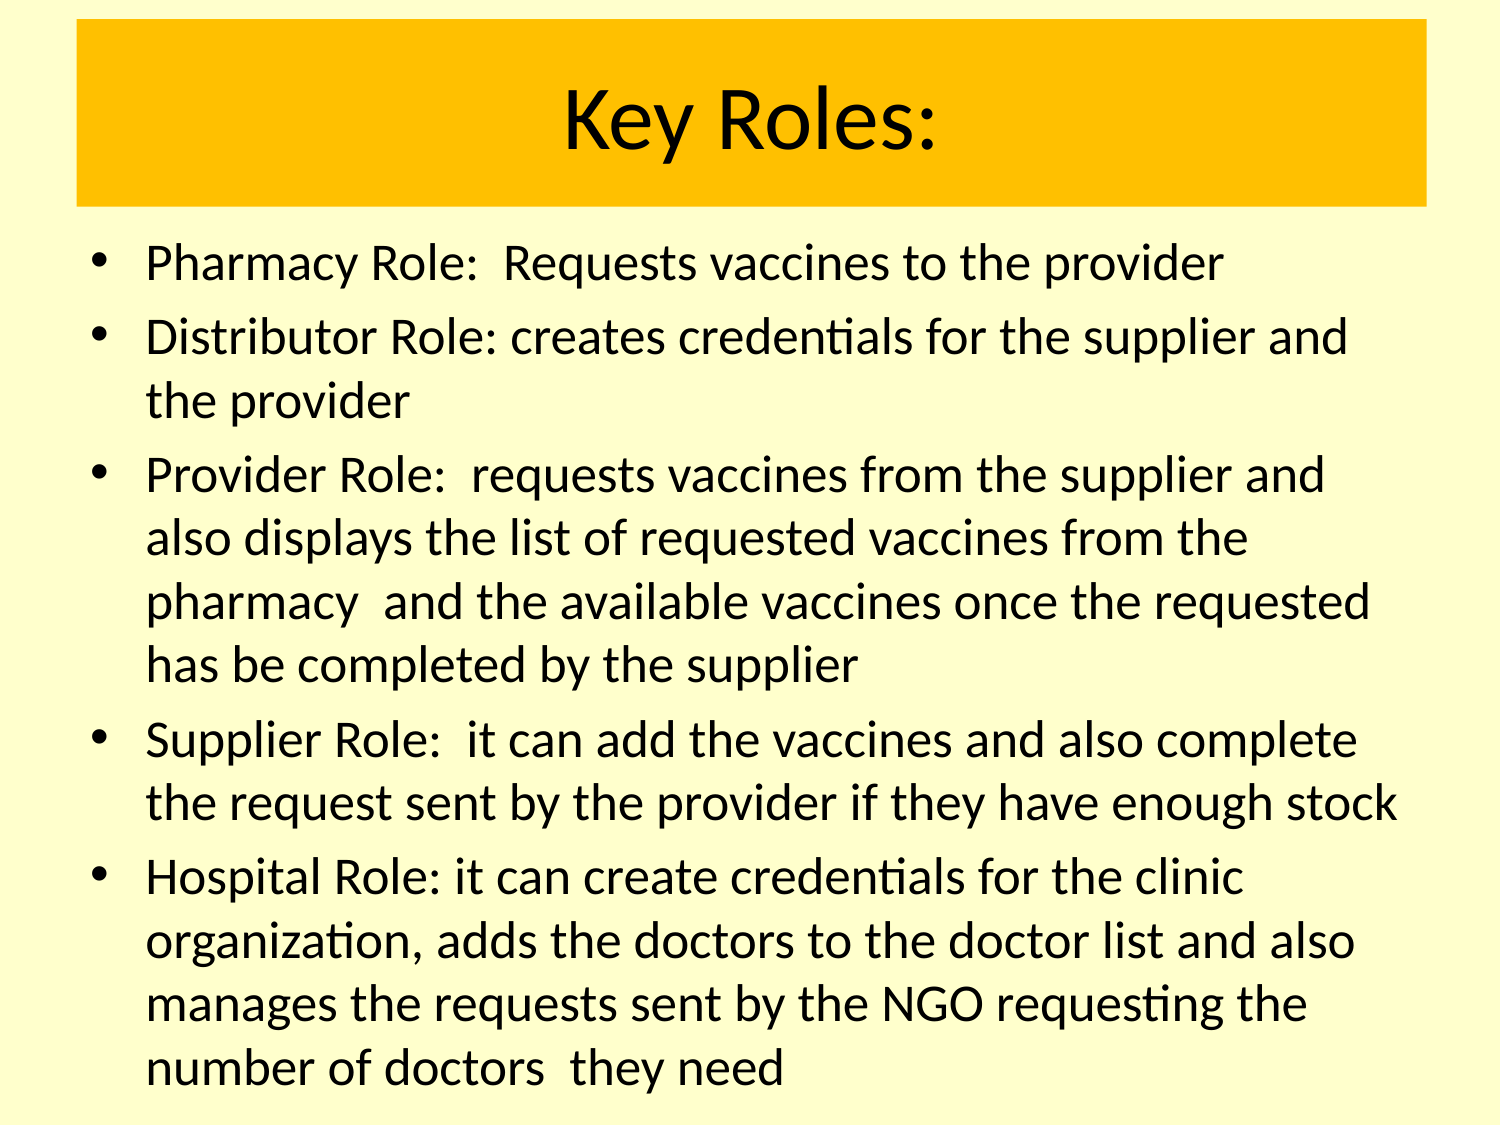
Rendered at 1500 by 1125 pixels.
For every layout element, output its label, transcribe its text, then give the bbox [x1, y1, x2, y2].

list Pharmacy Role: Requests vaccines to the provider Distributor Role: creates credentials for the supplier and the provider Provider Role: requests vaccines from the supplier and also displays the list of requested vaccines from the pharmacy and the available vaccines once the requested has be completed by the supplier Supplier Role: it can add the vaccines and also complete the request sent by the provider if they have enough stock Hospital Role: it can create credentials for the clinic organization, adds the doctors to the doctor list and also manages the requests sent by the NGO requesting the number of doctors they need [75, 219, 1425, 1106]
title Key Roles: [76, 19, 1427, 207]
